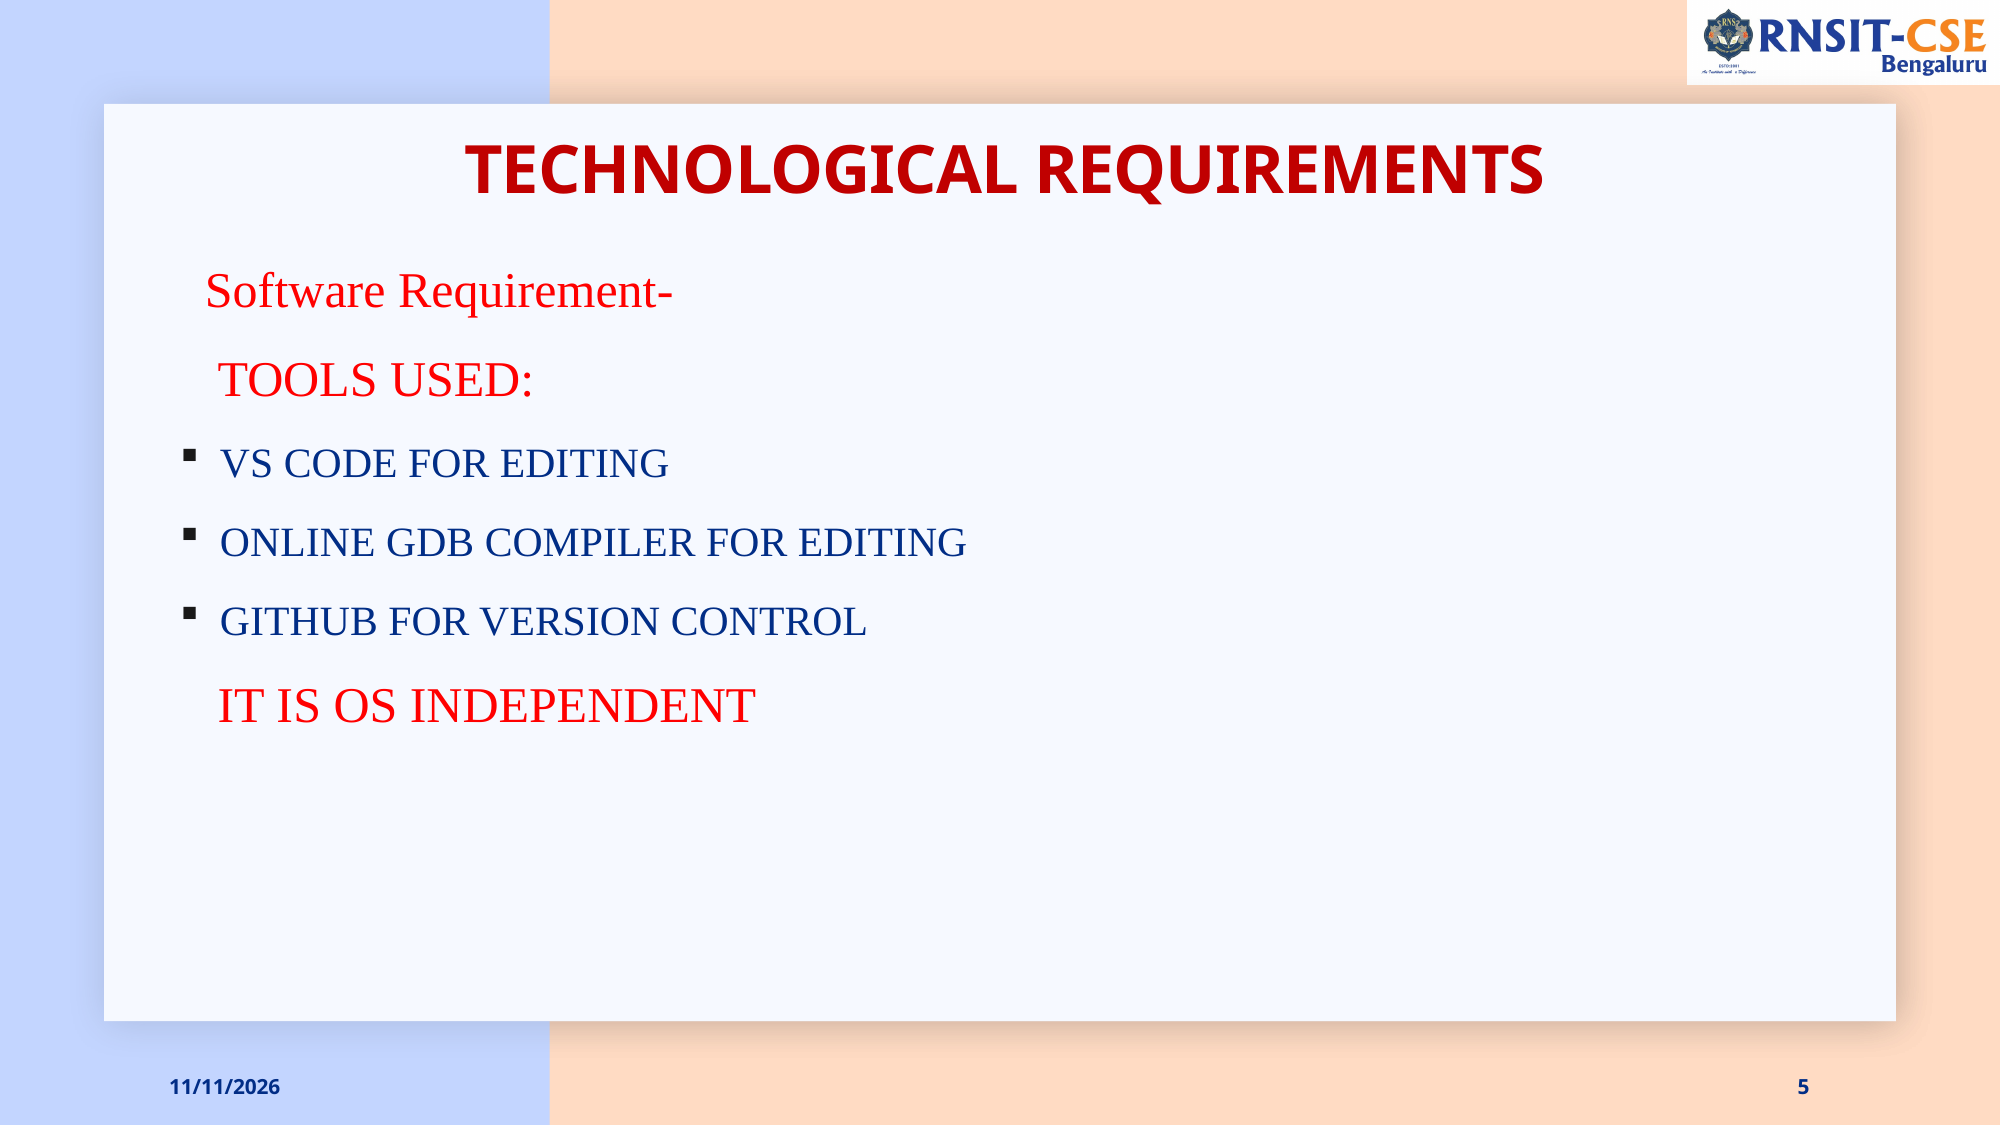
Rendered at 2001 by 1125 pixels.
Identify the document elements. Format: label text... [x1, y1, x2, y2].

slide_number 5 [1782, 1057, 1932, 1118]
picture [1687, 0, 2000, 85]
title Technological Requirements [179, 124, 1830, 221]
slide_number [154, 1057, 579, 1118]
list Software Requirement- TOOLS USED: VS CODE FOR EDITING ONLINE GDB COMPILER FOR EDITING GITHUB FOR VERSION CONTROL IT IS OS INDEPENDENT [179, 249, 1830, 963]
